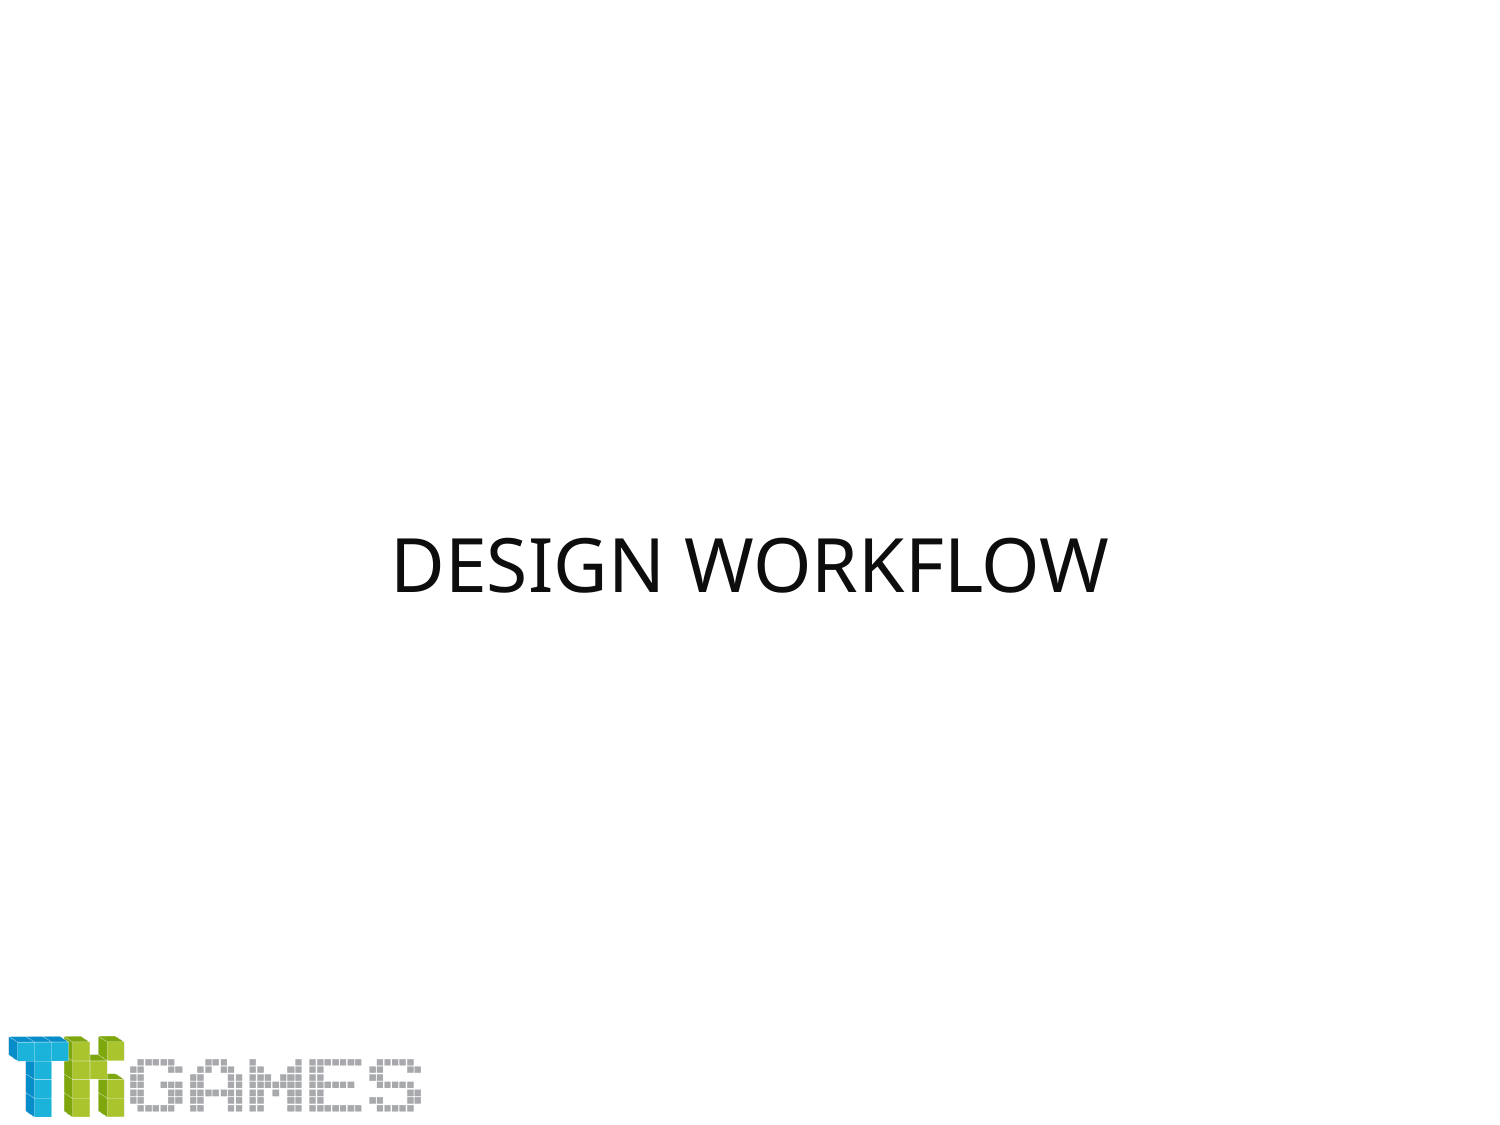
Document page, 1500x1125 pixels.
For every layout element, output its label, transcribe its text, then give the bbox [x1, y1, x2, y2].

title DESIGN WORKFLOW [75, 468, 1425, 657]
picture [0, 1024, 440, 1125]
